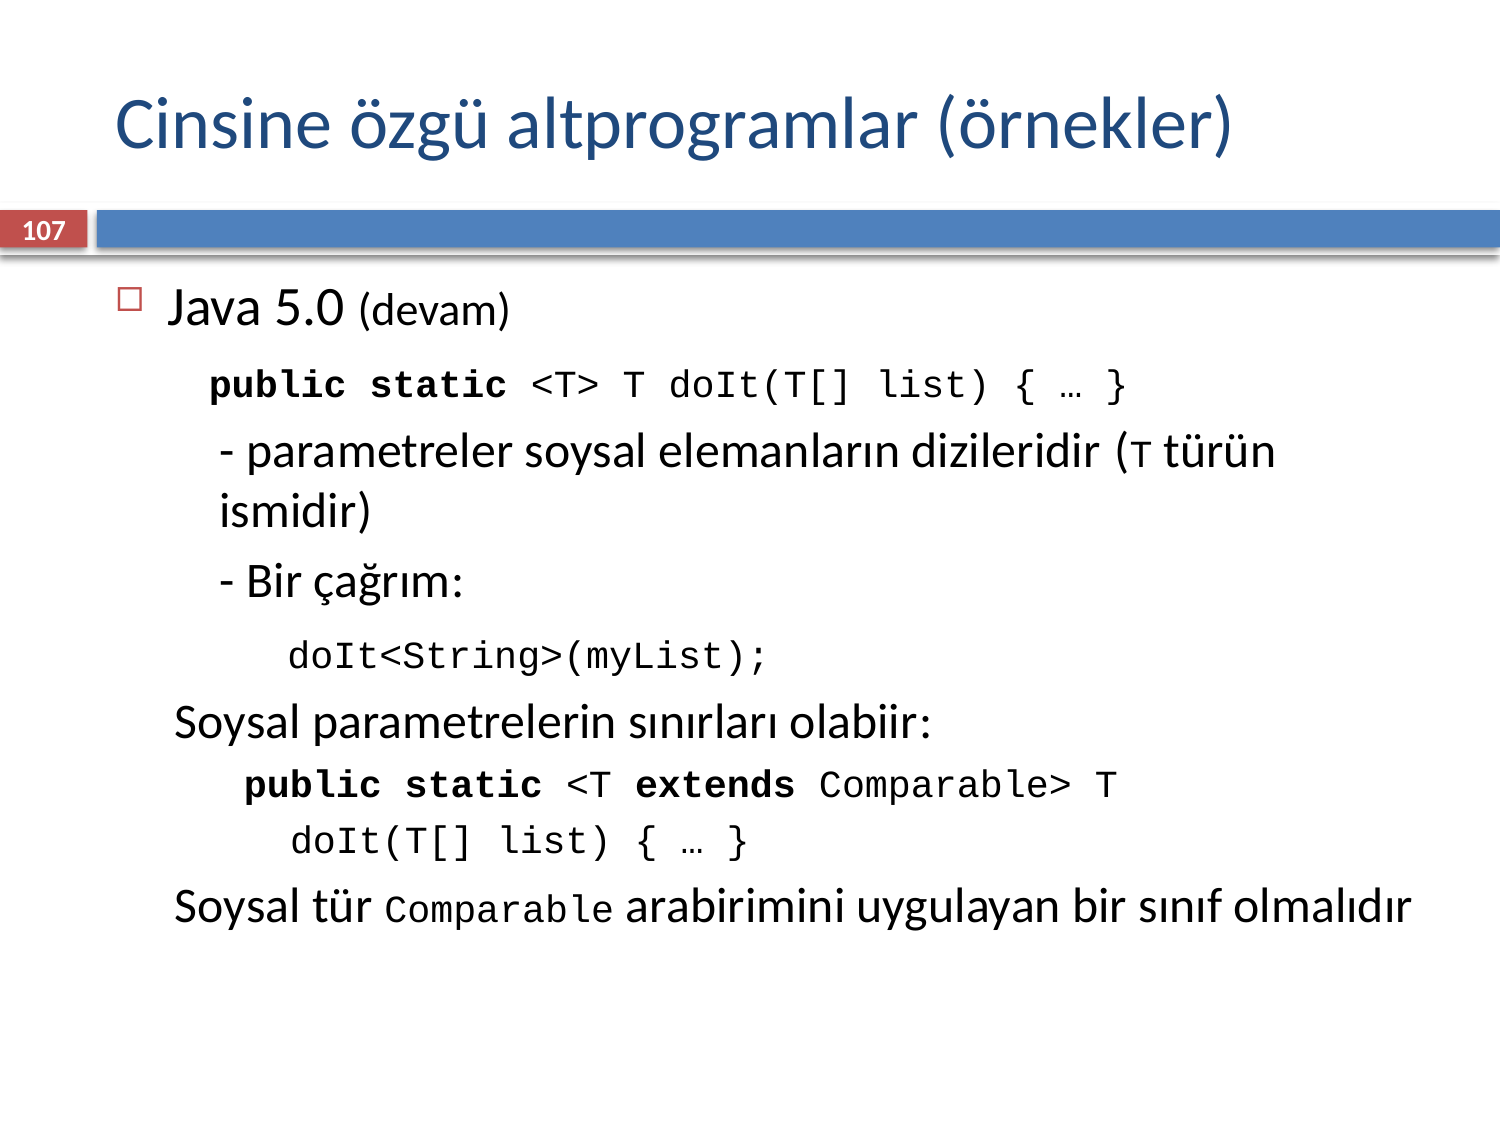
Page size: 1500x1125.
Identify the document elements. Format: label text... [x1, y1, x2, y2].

title Cinsine özgü altprogramlar (örnekler) [100, 37, 1438, 200]
list Java 5.0 (devam) public static <T> T doIt(T[] list) { … } - parametreler soysal elemanların dizileridir (T türün ismidir) - Bir çağrım: doIt<String>(myList); Soysal parametrelerin sınırları olabiir: public static <T extends Comparable> T doIt(T[] list) { … } Soysal tür Comparable arabirimini uygulayan bir sınıf olmalıdır [100, 262, 1438, 1000]
slide_number 107 [0, 208, 88, 249]
